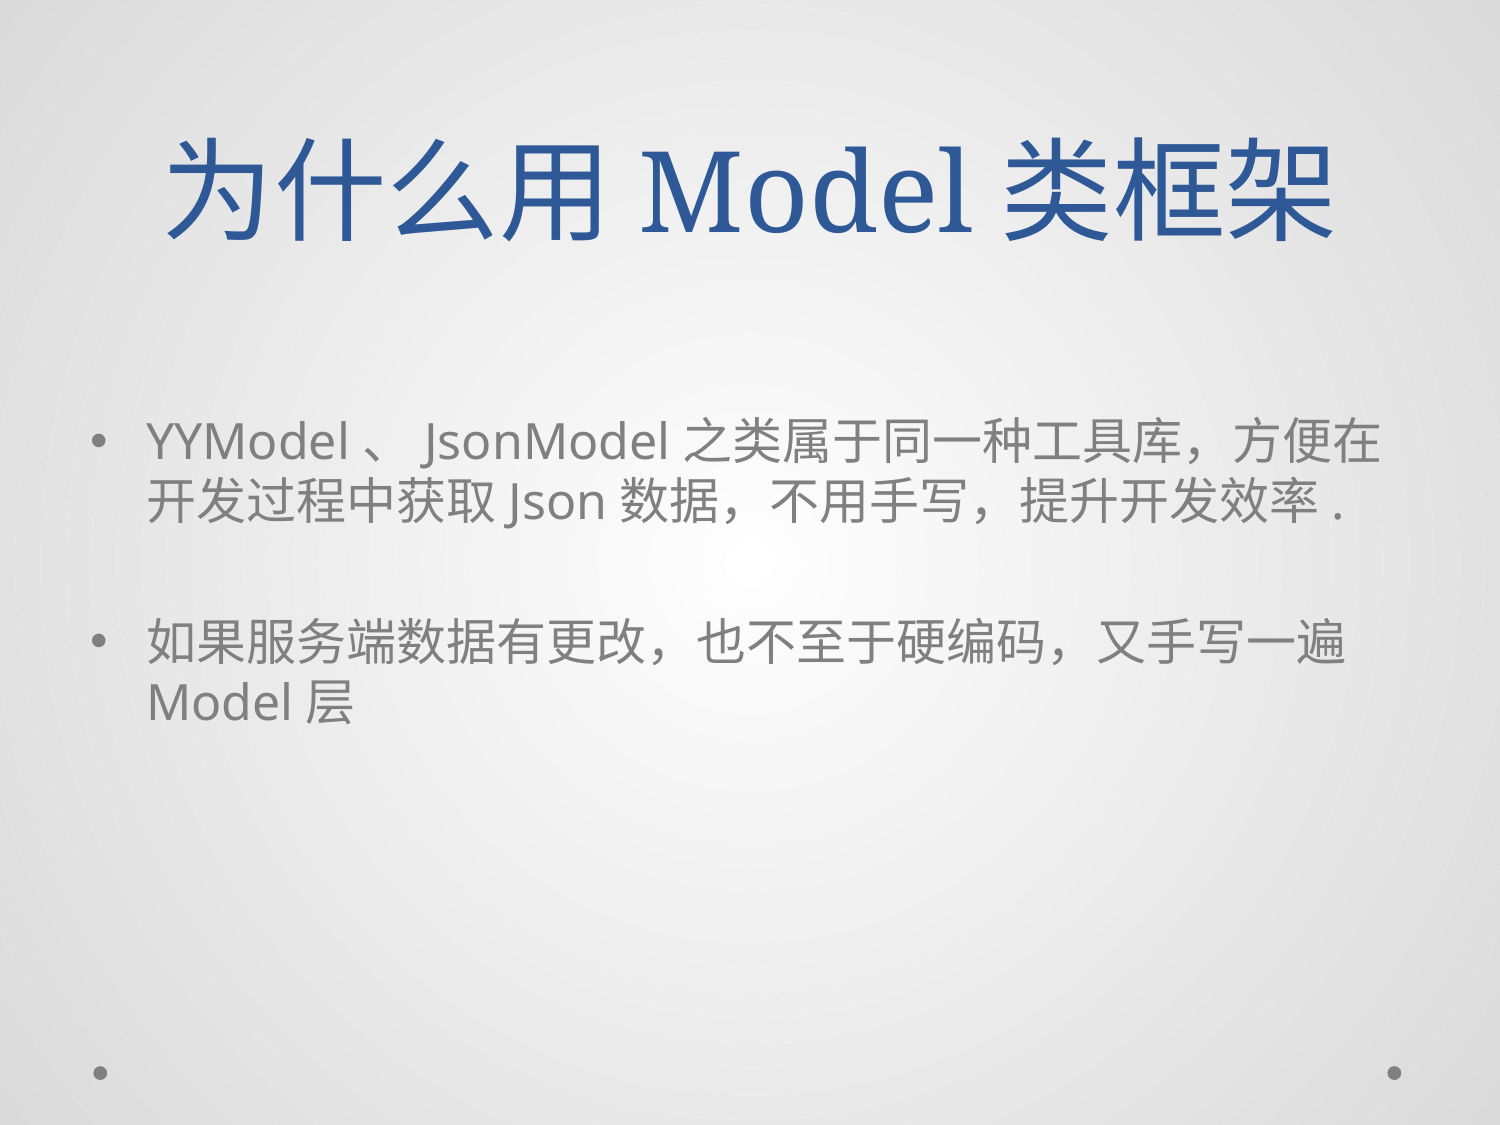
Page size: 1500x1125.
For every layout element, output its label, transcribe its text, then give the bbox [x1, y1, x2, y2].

list YYModel、JsonModel之类属于同一种工具库，方便在开发过程中获取Json数据，不用手写，提升开发效率. 如果服务端数据有更改，也不至于硬编码，又手写一遍Model层 [75, 262, 1425, 1005]
title 为什么用Model类框架 [75, 0, 1425, 262]
